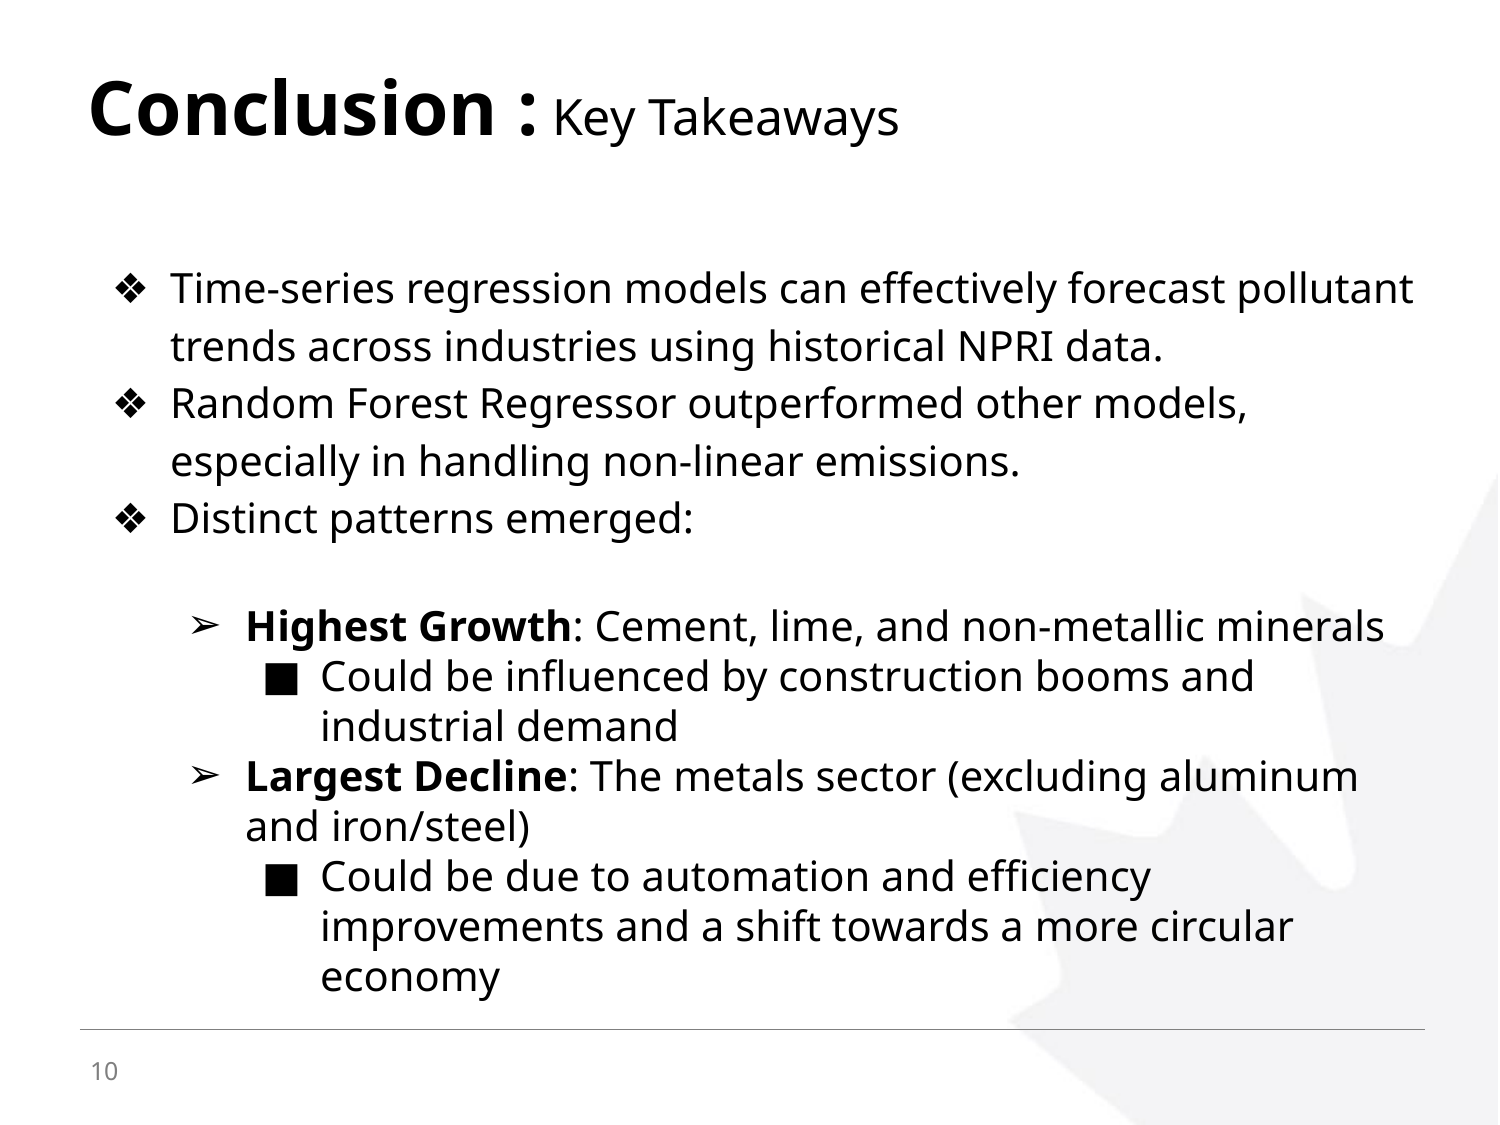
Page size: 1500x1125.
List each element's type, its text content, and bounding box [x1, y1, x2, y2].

list Time-series regression models can effectively forecast pollutant trends across industries using historical NPRI data. Random Forest Regressor outperformed other models, especially in handling non-linear emissions. Distinct patterns emerged: Highest Growth: Cement, lime, and non-metallic minerals Could be influenced by construction booms and industrial demand Largest Decline: The metals sector (excluding aluminum and iron/steel) Could be due to automation and efficiency improvements and a shift towards a more circular economy [80, 202, 1439, 1017]
picture [970, 442, 1498, 1125]
title Conclusion : Key Takeaways [72, 26, 1500, 158]
slide_number 10 [75, 1042, 237, 1103]
